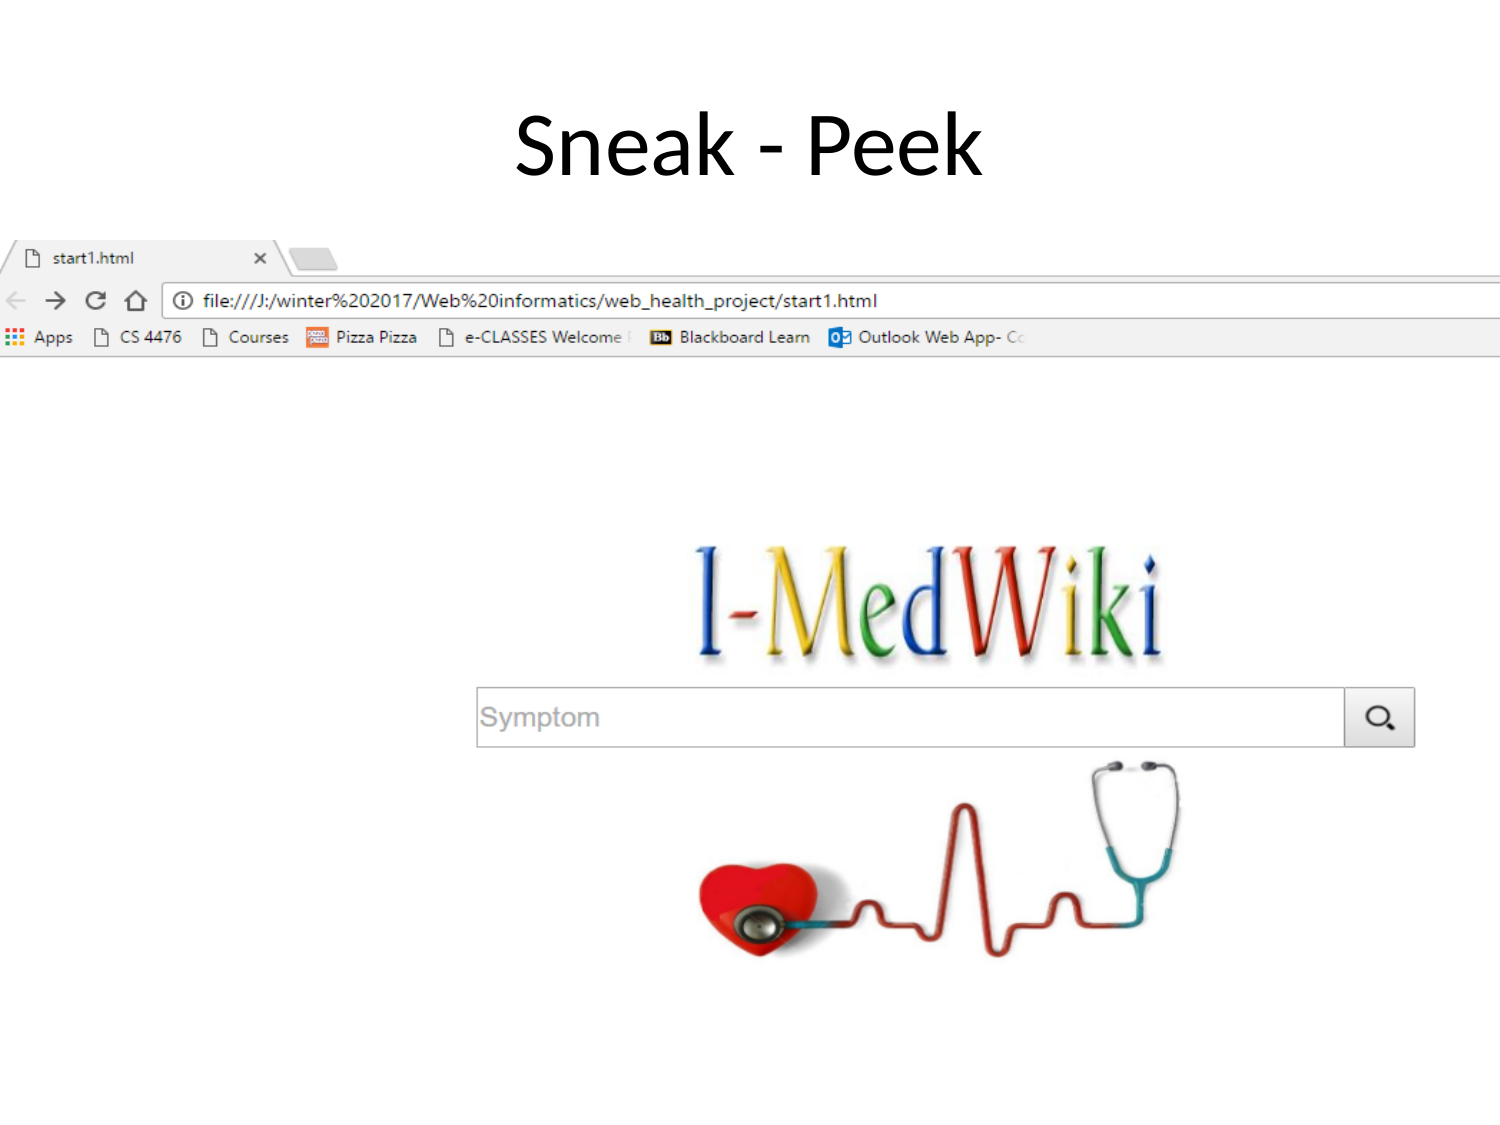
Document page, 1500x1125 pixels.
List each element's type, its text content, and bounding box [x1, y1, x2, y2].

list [0, 240, 1500, 1125]
title Sneak - Peek [75, 45, 1425, 233]
